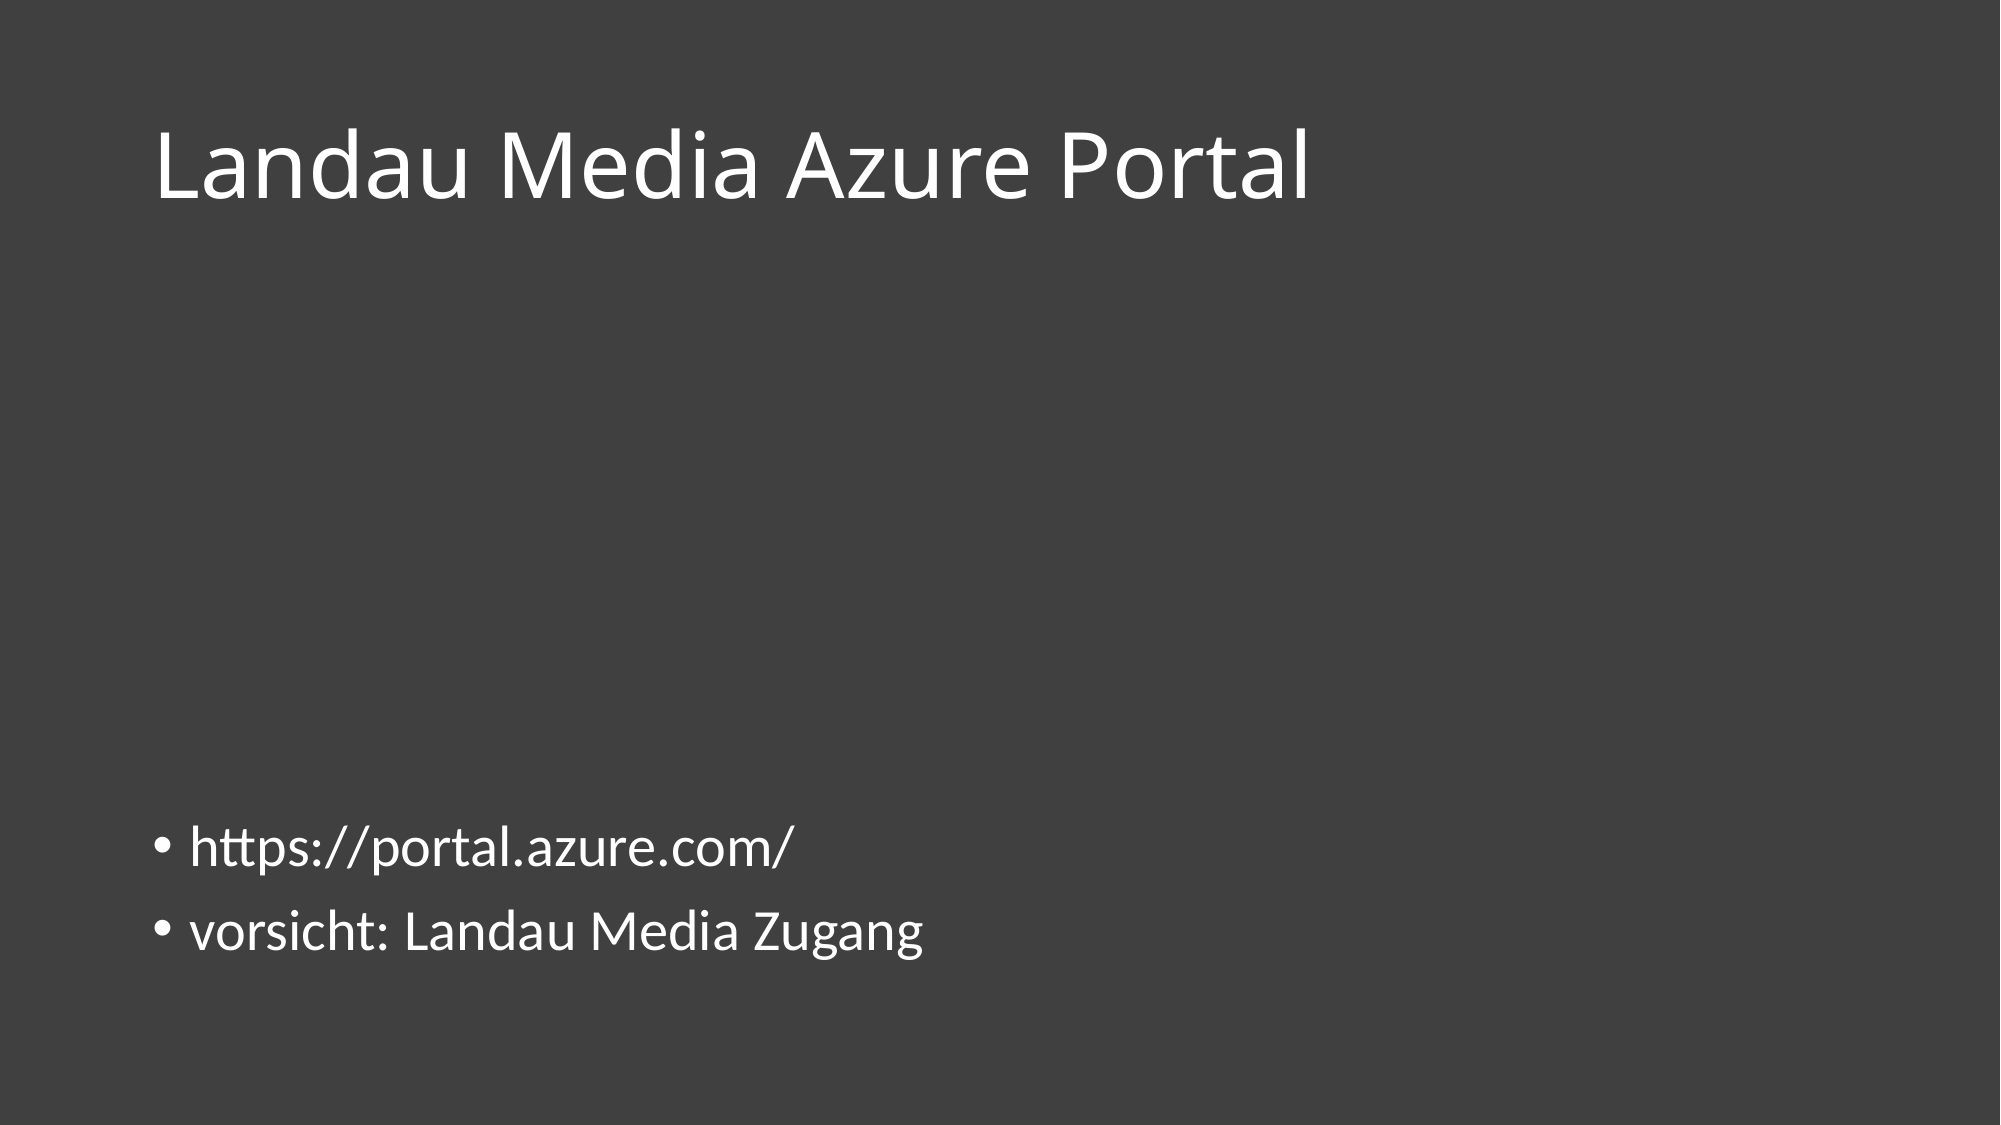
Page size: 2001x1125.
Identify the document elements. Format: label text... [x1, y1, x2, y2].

title Landau Media Azure Portal [137, 59, 1863, 278]
list https://portal.azure.com/ vorsicht: Landau Media Zugang [137, 299, 1863, 1014]
